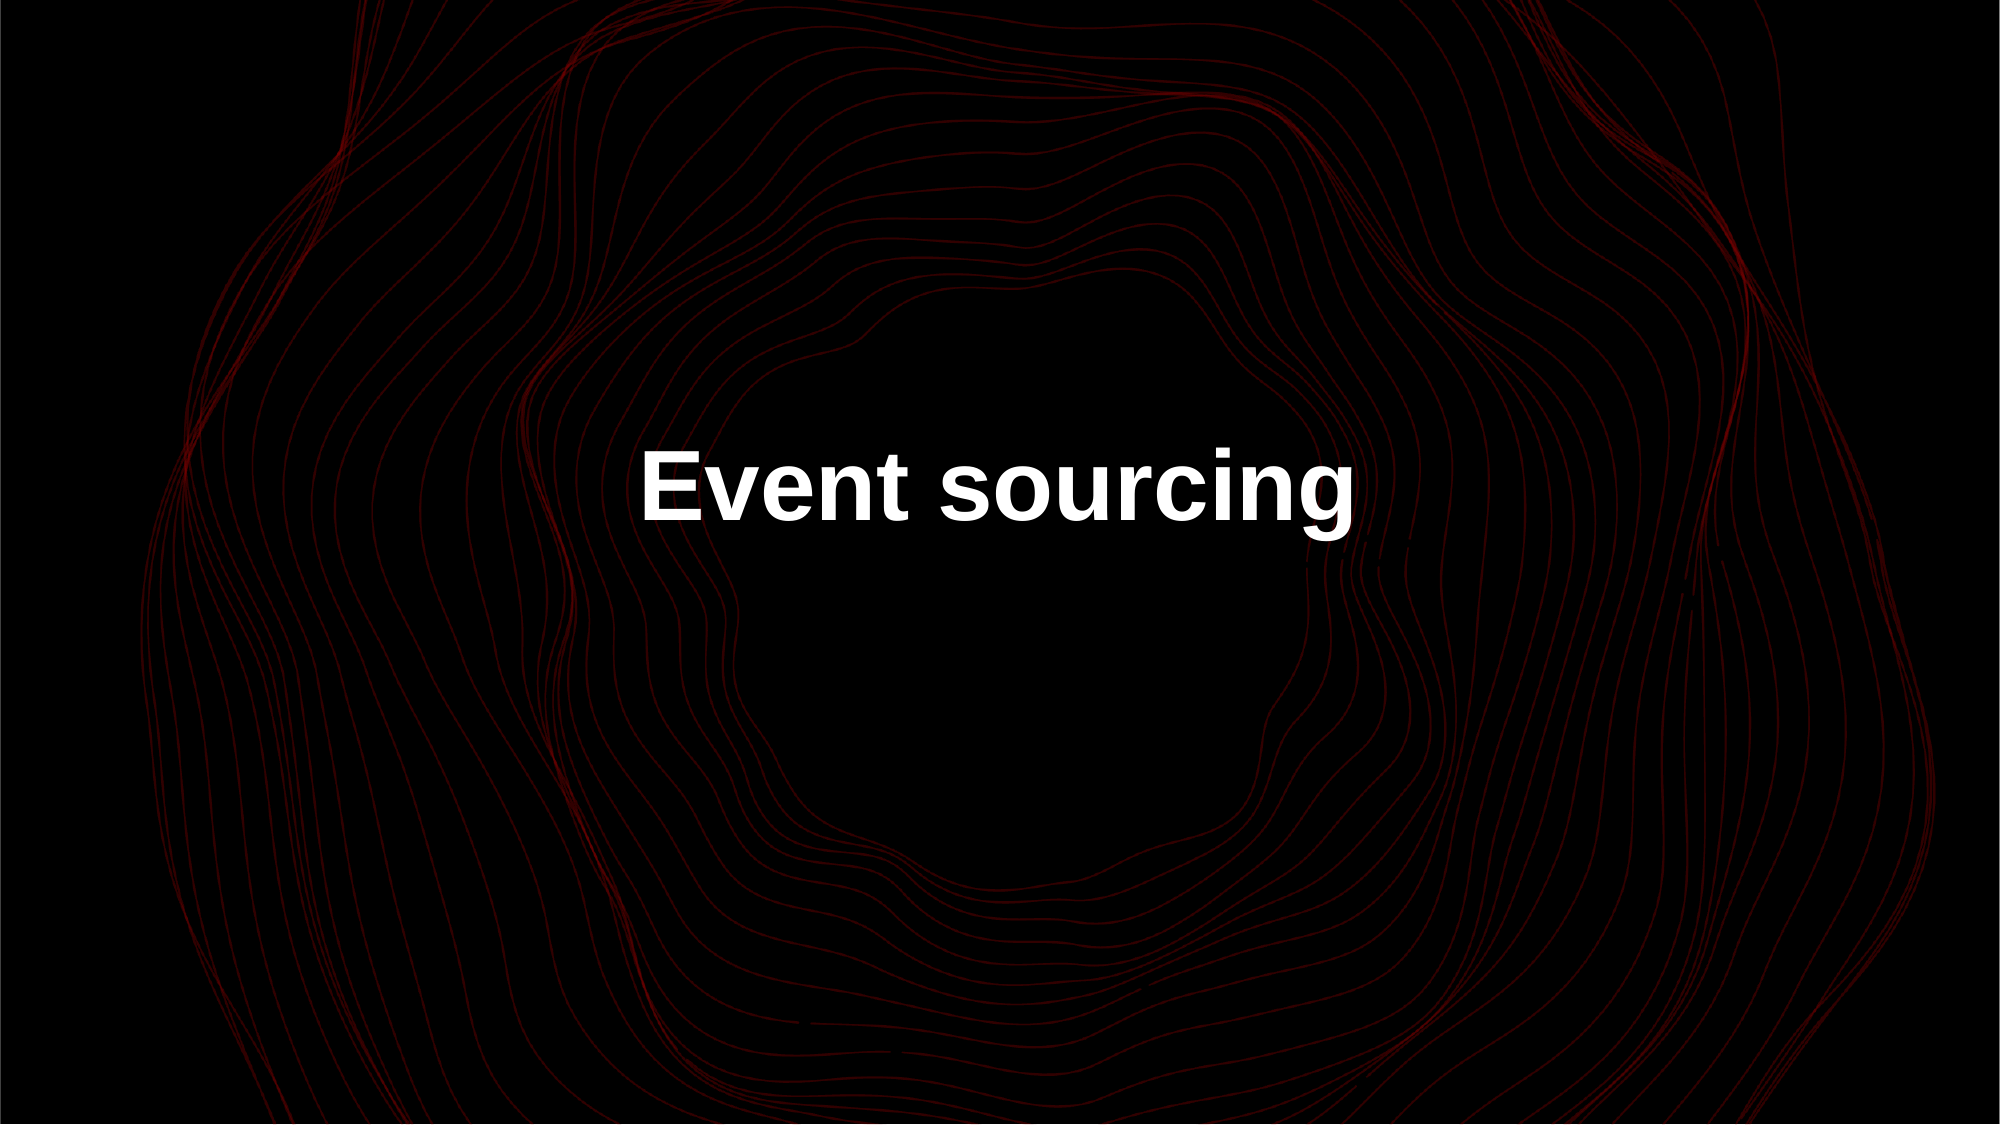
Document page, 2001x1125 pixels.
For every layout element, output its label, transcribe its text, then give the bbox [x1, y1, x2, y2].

picture [0, 0, 2001, 1125]
title Event sourcing [135, 430, 1862, 544]
